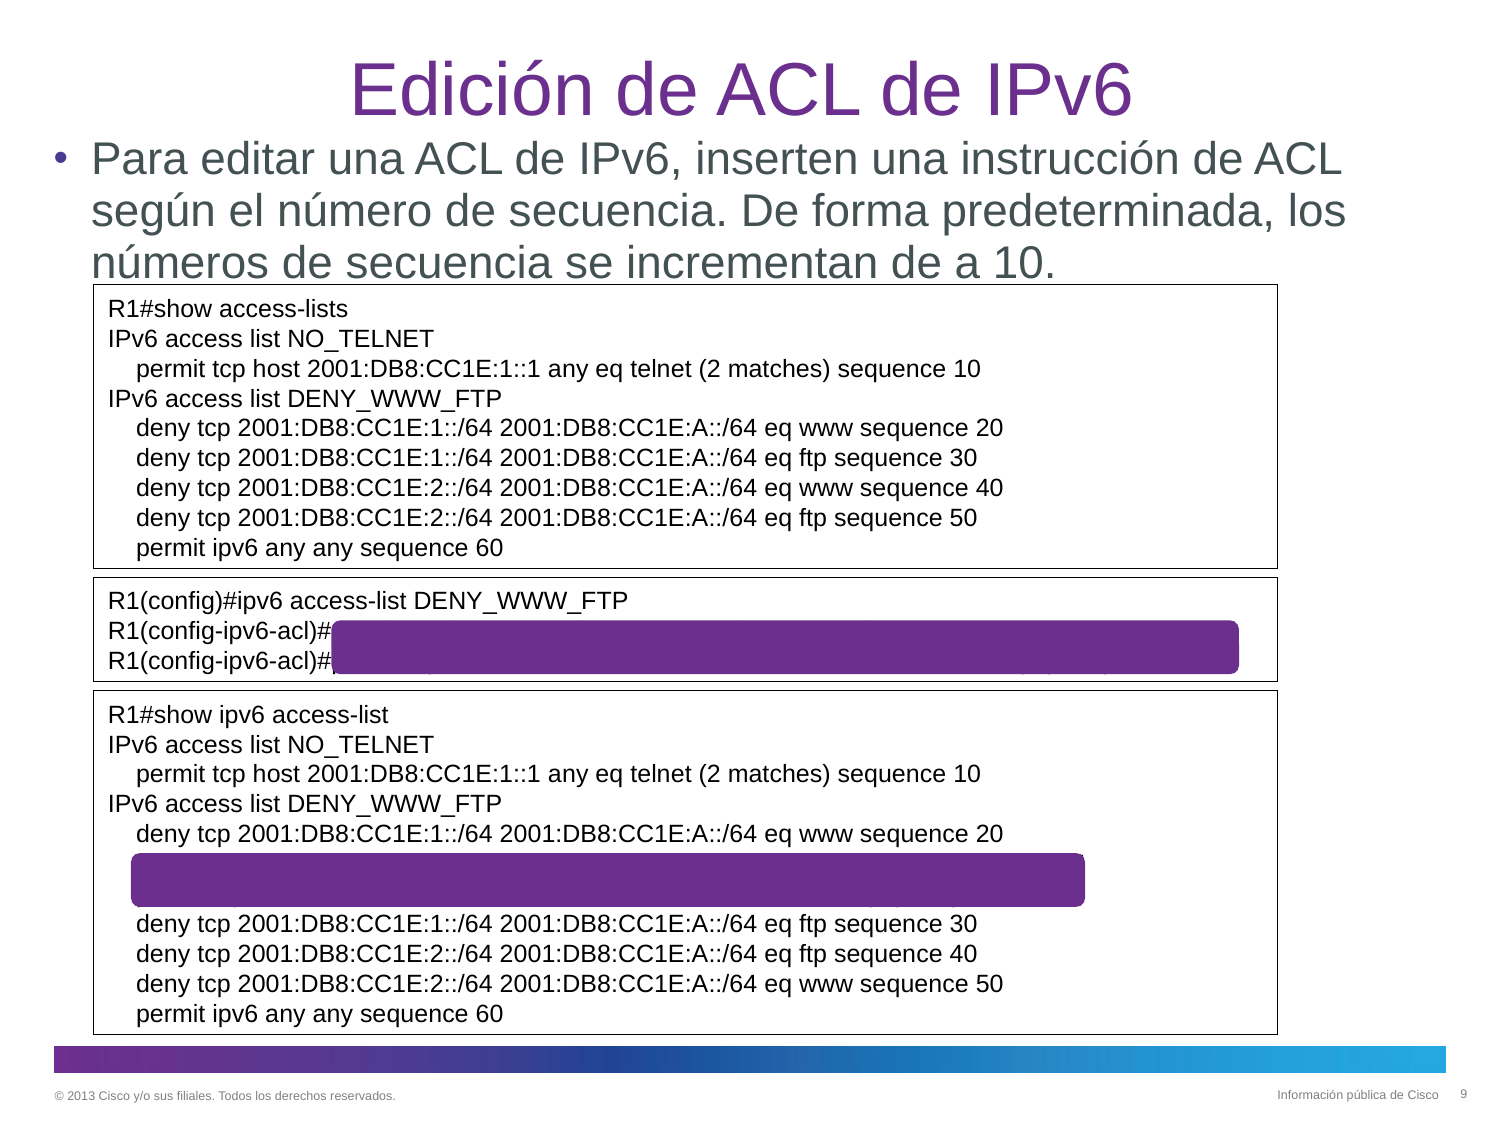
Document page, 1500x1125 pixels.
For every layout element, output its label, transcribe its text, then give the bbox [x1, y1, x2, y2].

text_box [128, 850, 1088, 910]
text_box [329, 618, 1242, 677]
text_box R1#show ipv6 access-list IPv6 access list NO_TELNET permit tcp host 2001:DB8:CC1E:1::1 any eq telnet (2 matches) sequence 10 IPv6 access list DENY_WWW_FTP deny tcp 2001:DB8:CC1E:1::/64 2001:DB8:CC1E:A::/64 eq www sequence 20 permit tcp host 2001:DB8:CC1E:1::12 host 2001:DB8:CC1E:A:: eq www sequence 25 permit tcp host 2001:DB8:CC1E:1::12 host 2001:DB8:CC1E:A:: eq ftp sequence 25 deny tcp 2001:DB8:CC1E:1::/64 2001:DB8:CC1E:A::/64 eq ftp sequence 30 deny tcp 2001:DB8:CC1E:2::/64 2001:DB8:CC1E:A::/64 eq ftp sequence 40 deny tcp 2001:DB8:CC1E:2::/64 2001:DB8:CC1E:A::/64 eq www sequence 50 permit ipv6 any any sequence 60 [93, 690, 1278, 1035]
picture [54, 1046, 1446, 1073]
text_box R1(config)#ipv6 access-list DENY_WWW_FTP R1(config-ipv6-acl)#permit tcp host 2001:db8:cc1e:1::12 host 2001:db8:cc1e:a:: eq www sequence 25 R1(config-ipv6-acl)#permit tcp host 2001:db8:cc1e:1::12 host 2001:db8:cc1e:a:: eq ftp sequence 25 [93, 577, 1278, 682]
text_box R1#show access-lists IPv6 access list NO_TELNET permit tcp host 2001:DB8:CC1E:1::1 any eq telnet (2 matches) sequence 10 IPv6 access list DENY_WWW_FTP deny tcp 2001:DB8:CC1E:1::/64 2001:DB8:CC1E:A::/64 eq www sequence 20 deny tcp 2001:DB8:CC1E:1::/64 2001:DB8:CC1E:A::/64 eq ftp sequence 30 deny tcp 2001:DB8:CC1E:2::/64 2001:DB8:CC1E:A::/64 eq www sequence 40 deny tcp 2001:DB8:CC1E:2::/64 2001:DB8:CC1E:A::/64 eq ftp sequence 50 permit ipv6 any any sequence 60 [93, 284, 1278, 569]
title Edición de ACL de IPv6 [37, 0, 1447, 138]
list Para editar una ACL de IPv6, inserten una instrucción de ACL según el número de secuencia. De forma predeterminada, los números de secuencia se incrementan de a 10. [38, 125, 1446, 340]
